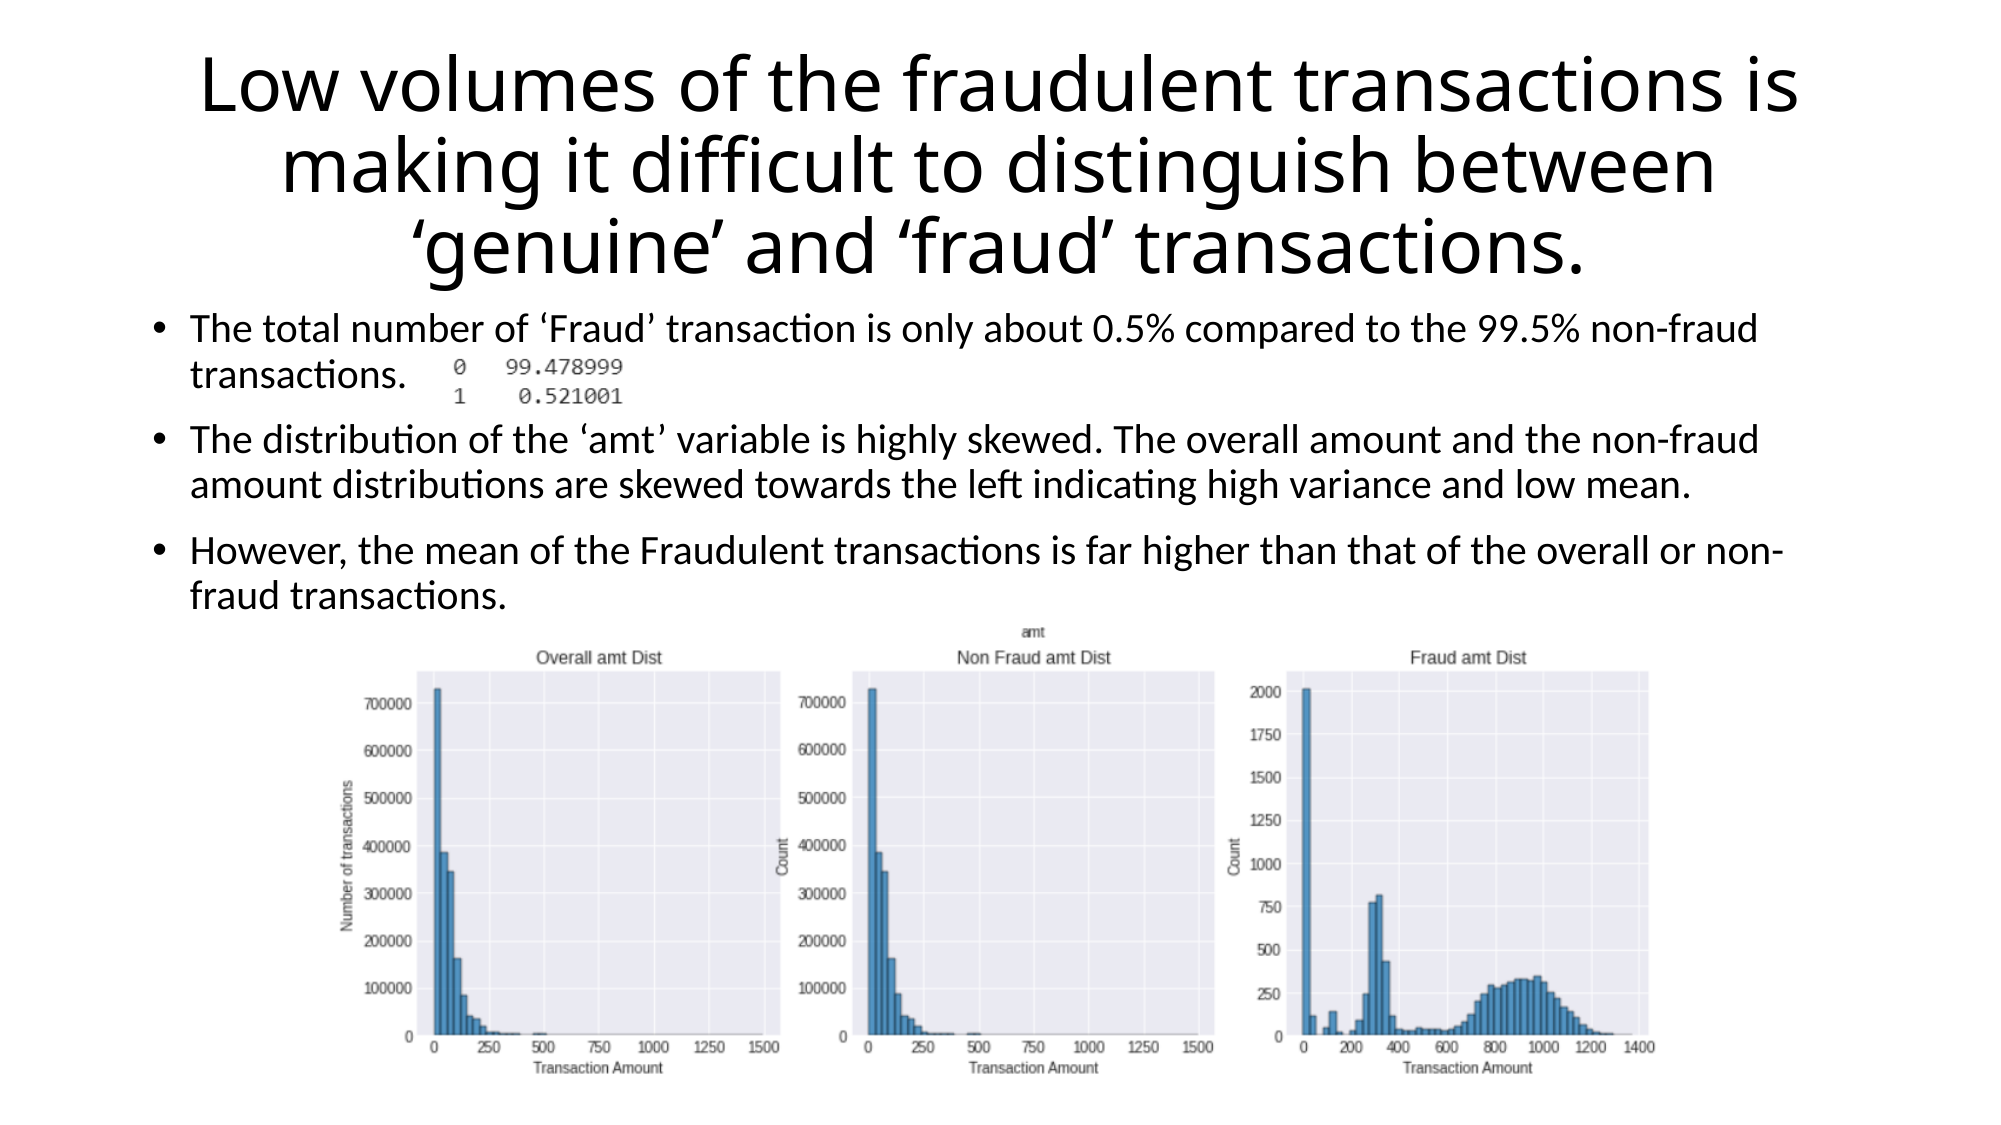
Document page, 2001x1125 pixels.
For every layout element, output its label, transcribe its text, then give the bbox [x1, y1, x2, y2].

list The total number of ‘Fraud’ transaction is only about 0.5% compared to the 99.5% non-fraud transactions. The distribution of the ‘amt’ variable is highly skewed. The overall amount and the non-fraud amount distributions are skewed towards the left indicating high variance and low mean. However, the mean of the Fraudulent transactions is far higher than that of the overall or non-fraud transactions. [137, 299, 1863, 1014]
picture [314, 627, 1686, 1102]
title Low volumes of the fraudulent transactions is making it difficult to distinguish between ‘genuine’ and ‘fraud’ transactions. [137, 59, 1863, 278]
picture [442, 344, 639, 412]
